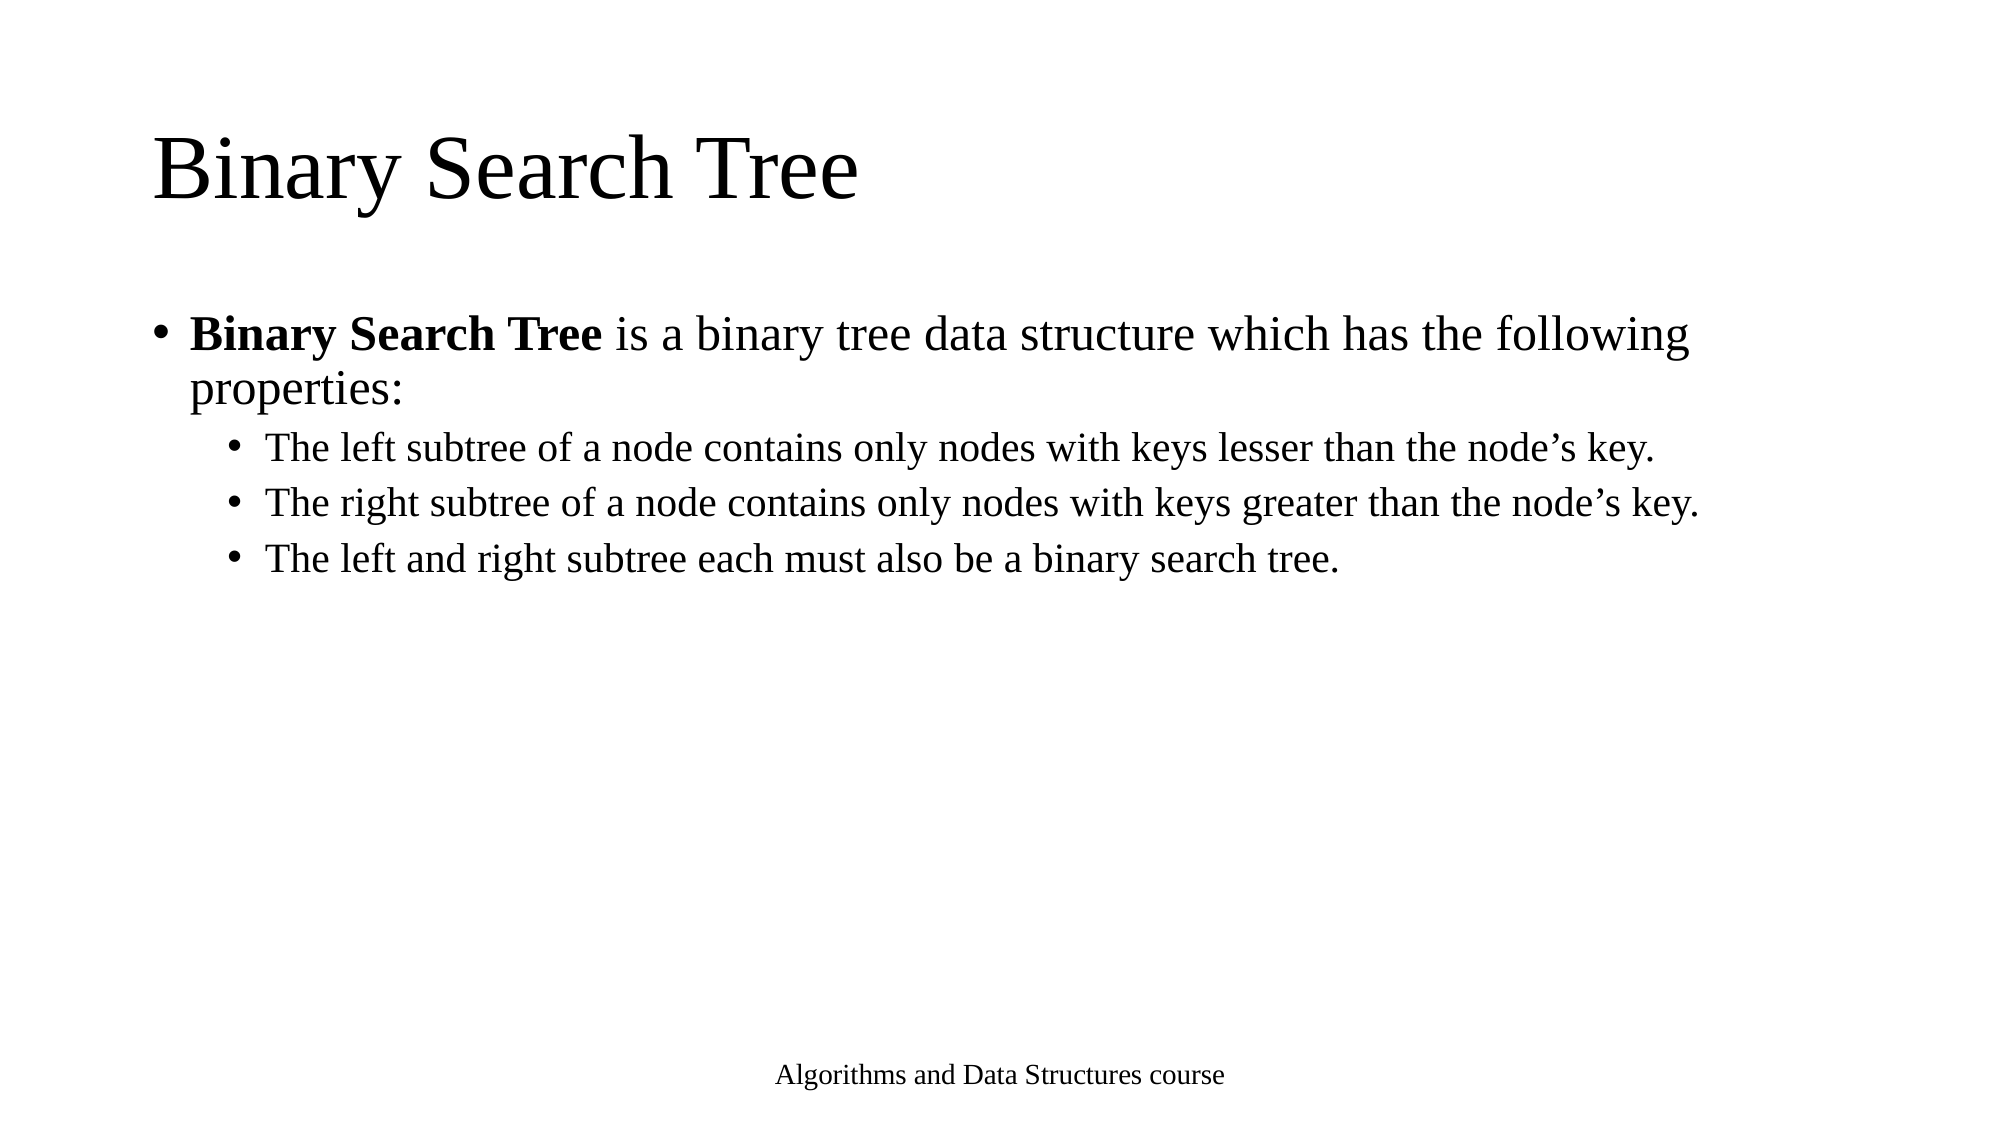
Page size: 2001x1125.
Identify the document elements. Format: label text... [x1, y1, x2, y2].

list Binary Search Tree is a binary tree data structure which has the following properties: The left subtree of a node contains only nodes with keys lesser than the node’s key. The right subtree of a node contains only nodes with keys greater than the node’s key. The left and right subtree each must also be a binary search tree. [137, 299, 1863, 1014]
footer Algorithms and Data Structures course [662, 1042, 1338, 1103]
title Binary Search Tree [137, 59, 1863, 278]
